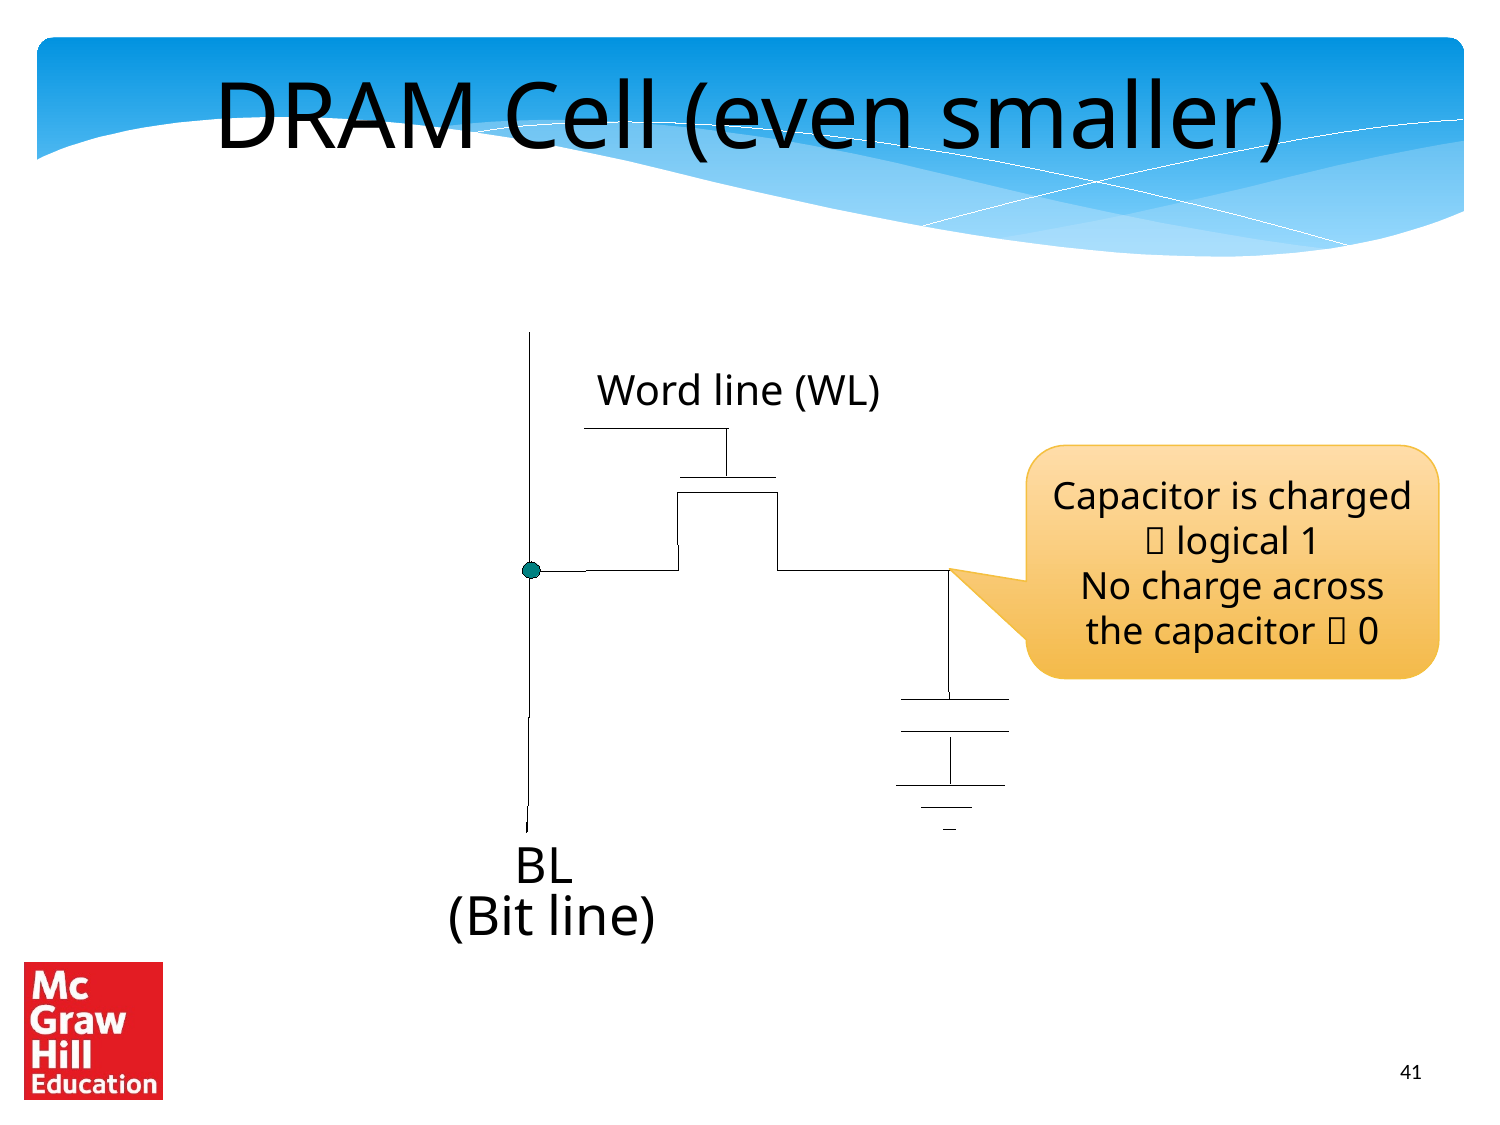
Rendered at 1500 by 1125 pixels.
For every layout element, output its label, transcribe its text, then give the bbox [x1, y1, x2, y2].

picture [24, 962, 163, 1101]
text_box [437, 287, 1038, 949]
text_box DRAM Cell (even smaller) [37, 49, 1463, 175]
text_box Capacitor is charged  logical 1 No charge across the capacitor  0 [1043, 444, 1440, 680]
text_box 41 [1385, 1049, 1500, 1091]
